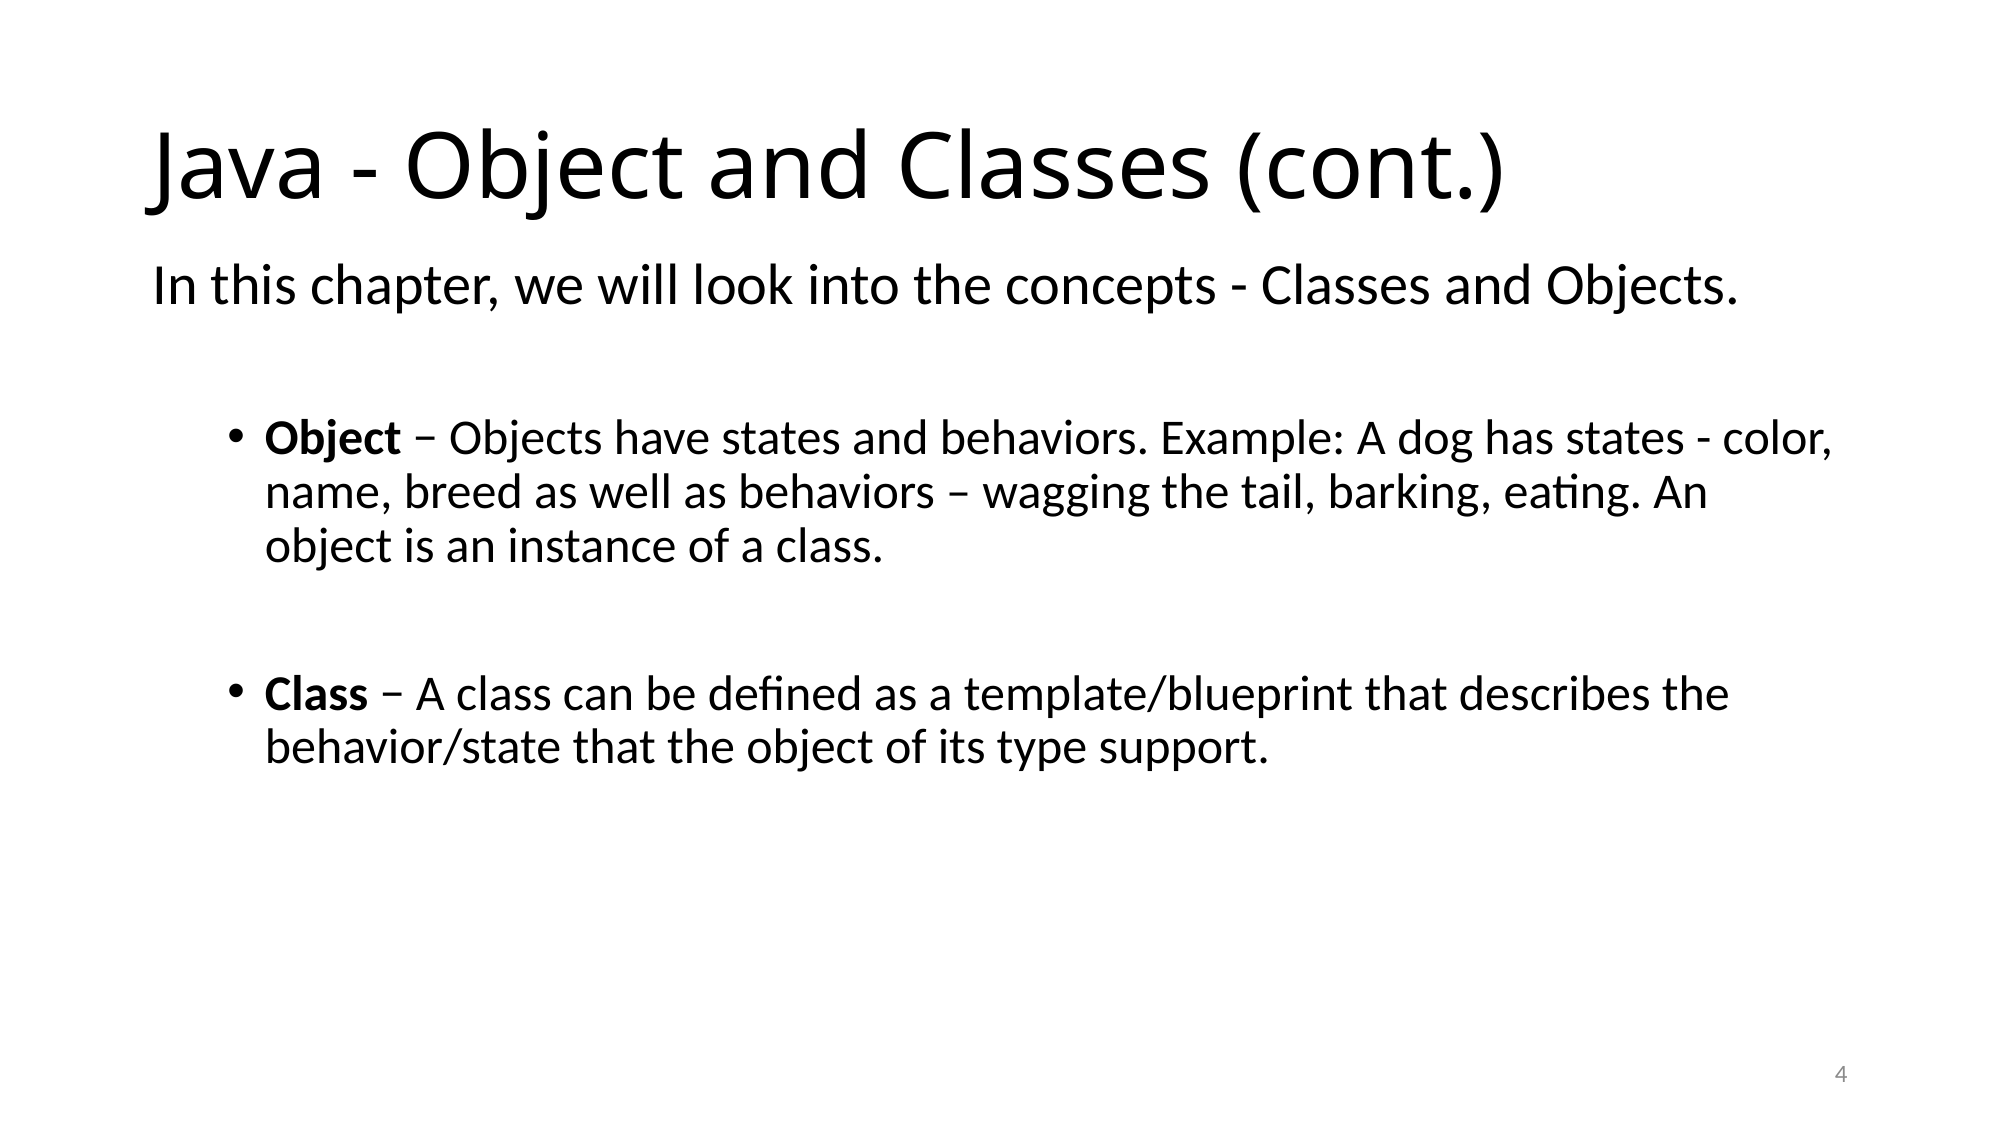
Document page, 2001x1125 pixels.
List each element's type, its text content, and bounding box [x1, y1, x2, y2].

slide_number 4 [1412, 1042, 1863, 1103]
title Java - Object and Classes (cont.) [137, 59, 1863, 246]
list In this chapter, we will look into the concepts - Classes and Objects. Object − Objects have states and behaviors. Example: A dog has states - color, name, breed as well as behaviors – wagging the tail, barking, eating. An object is an instance of a class. Class − A class can be defined as a template/blueprint that describes the behavior/state that the object of its type support. [137, 246, 1863, 1014]
